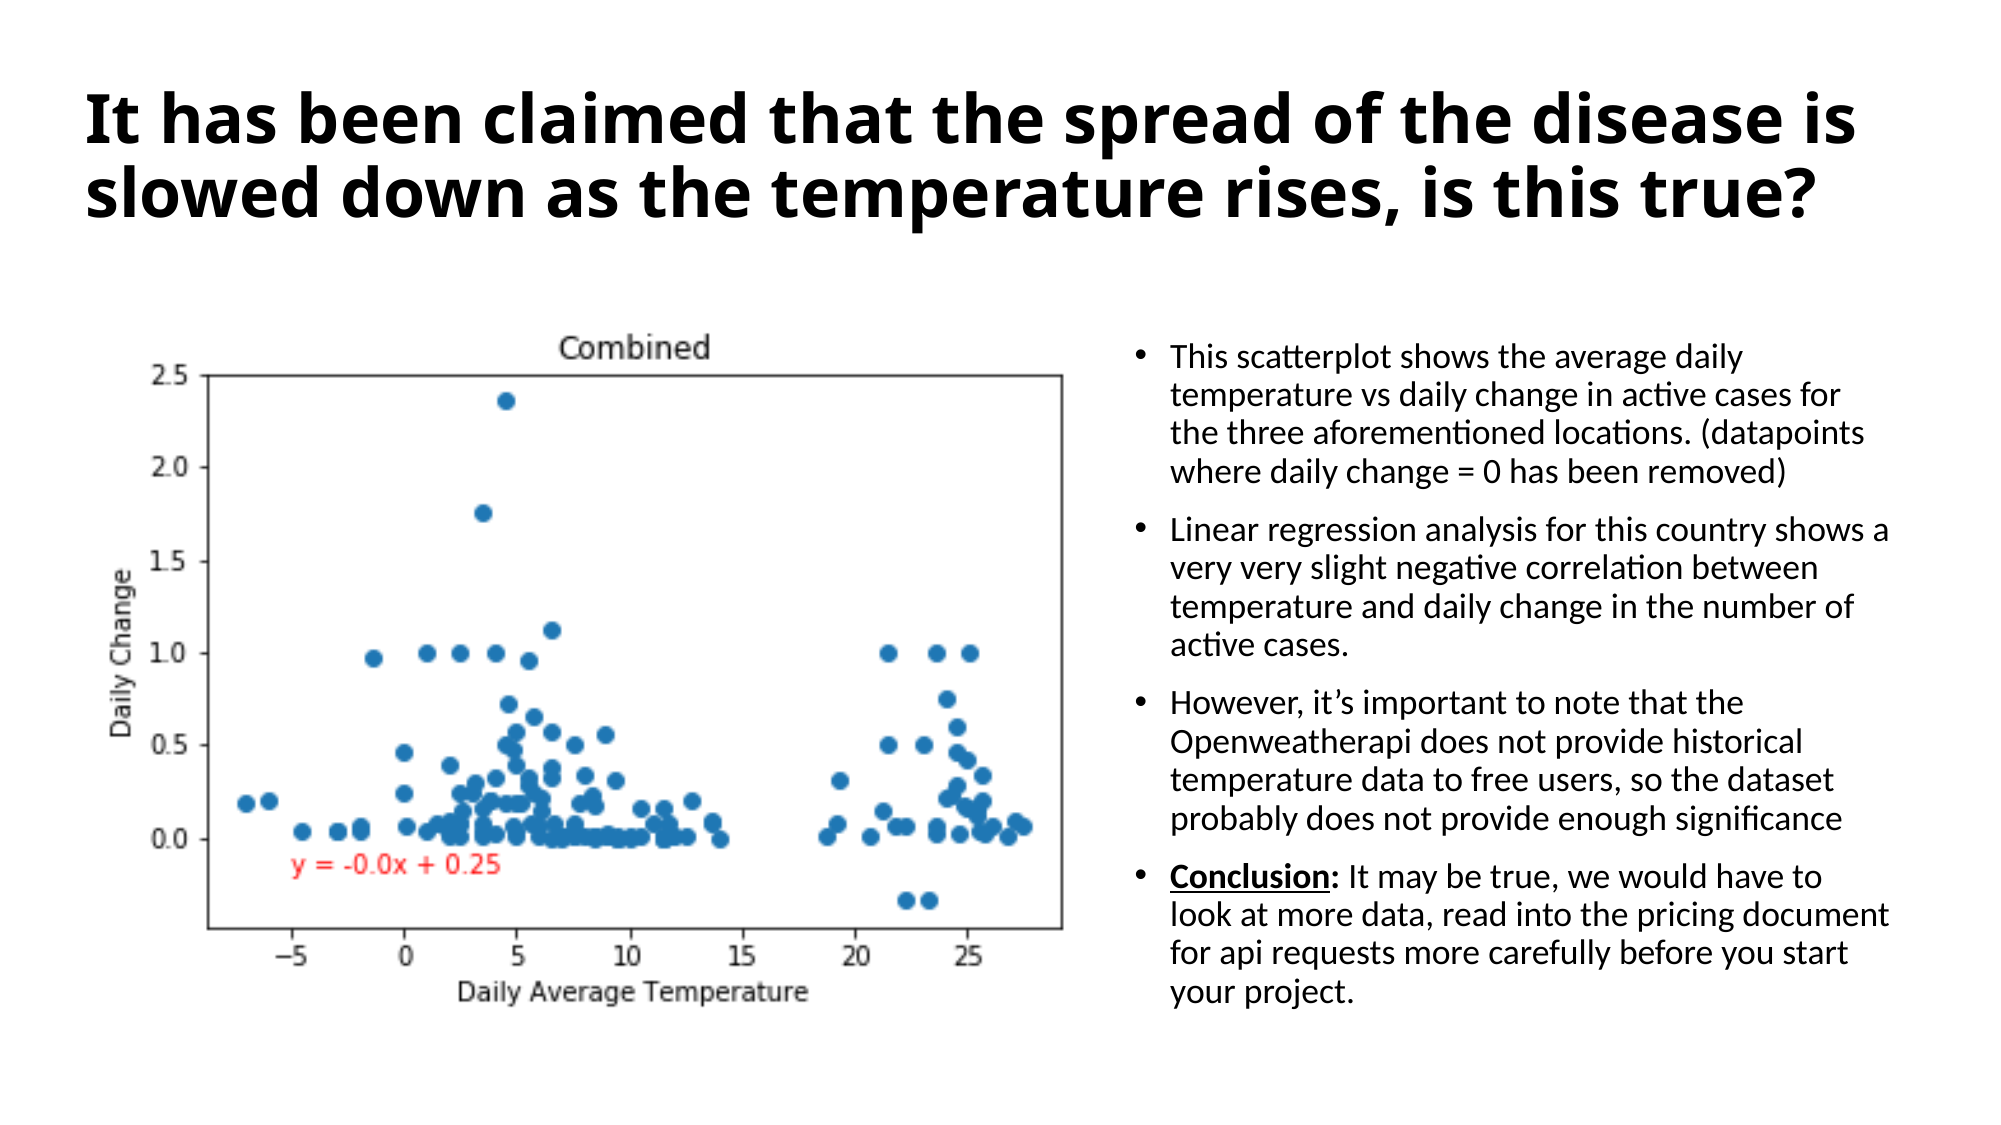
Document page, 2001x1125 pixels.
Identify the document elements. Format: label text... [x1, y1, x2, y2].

list This scatterplot shows the average daily temperature vs daily change in active cases for the three aforementioned locations. (datapoints where daily change = 0 has been removed) Linear regression analysis for this country shows a very very slight negative correlation between temperature and daily change in the number of active cases. However, it’s important to note that the Openweatherapi does not provide historical temperature data to free users, so the dataset probably does not provide enough significance Conclusion: It may be true, we would have to look at more data, read into the pricing document for api requests more carefully before you start your project. [1110, 267, 1908, 1020]
title It has been claimed that the spread of the disease is slowed down as the temperature rises, is this true? [70, 67, 1908, 249]
picture [70, 286, 1171, 1020]
